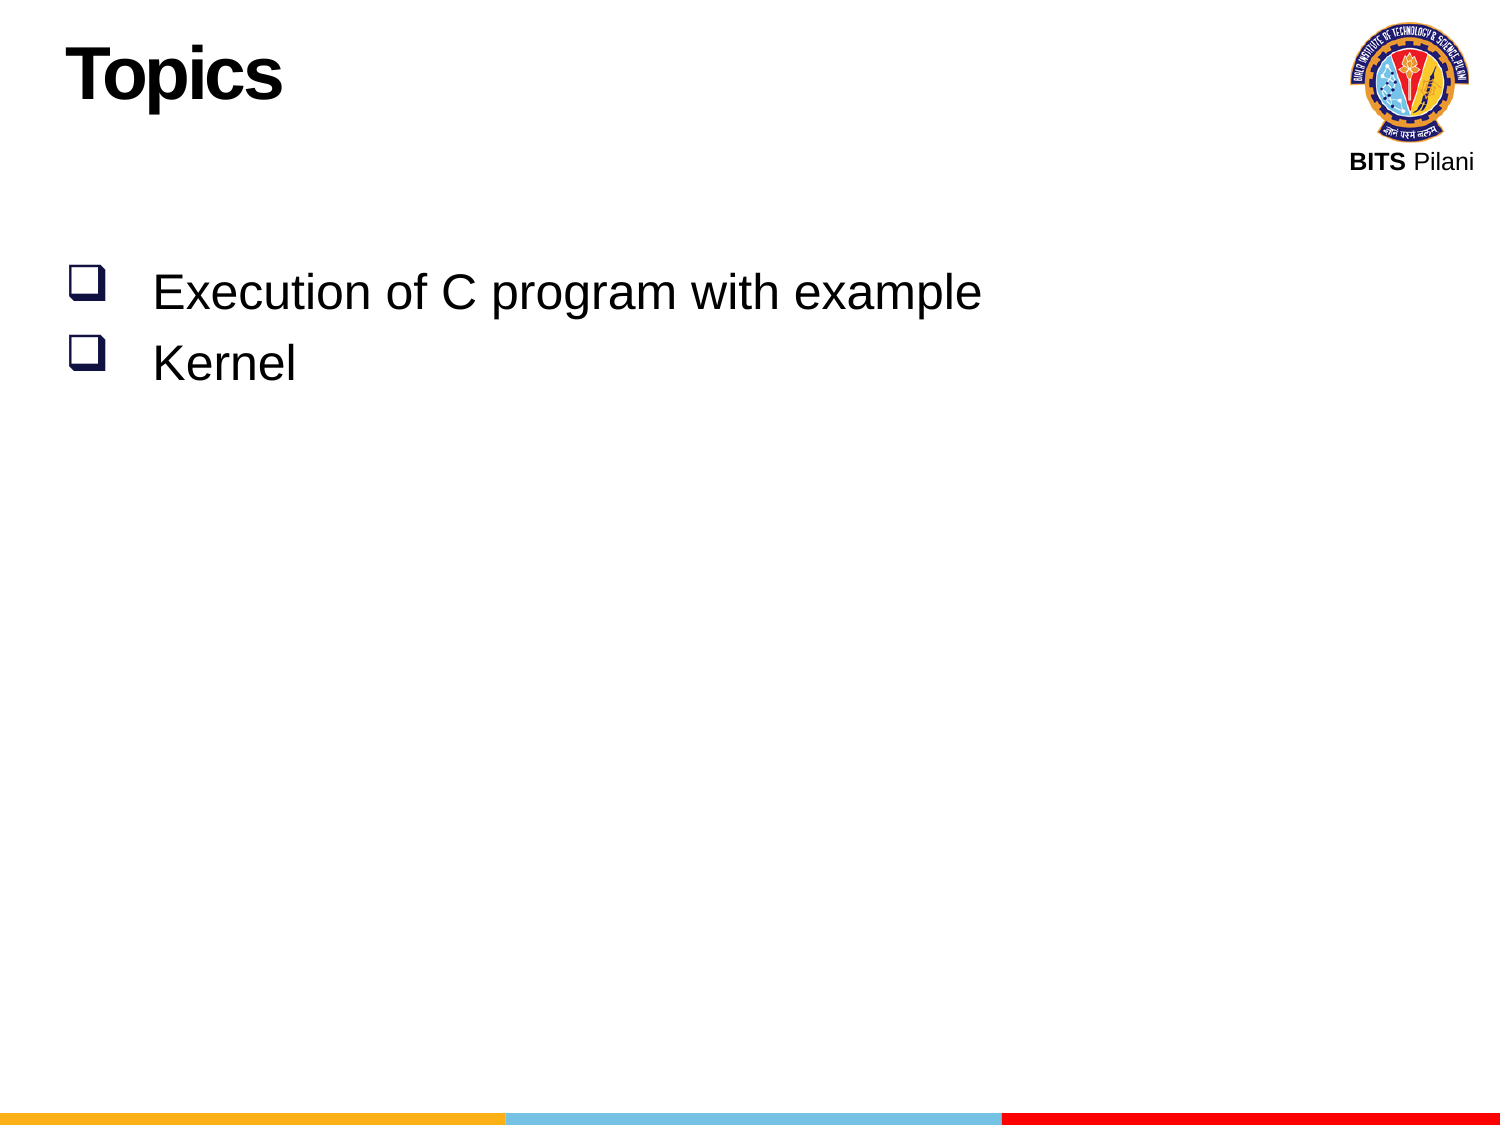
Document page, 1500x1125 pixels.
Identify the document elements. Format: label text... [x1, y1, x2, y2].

picture [1335, 3, 1489, 152]
list Execution of C program with example Kernel [50, 245, 1400, 988]
list Topics [50, 24, 1088, 213]
